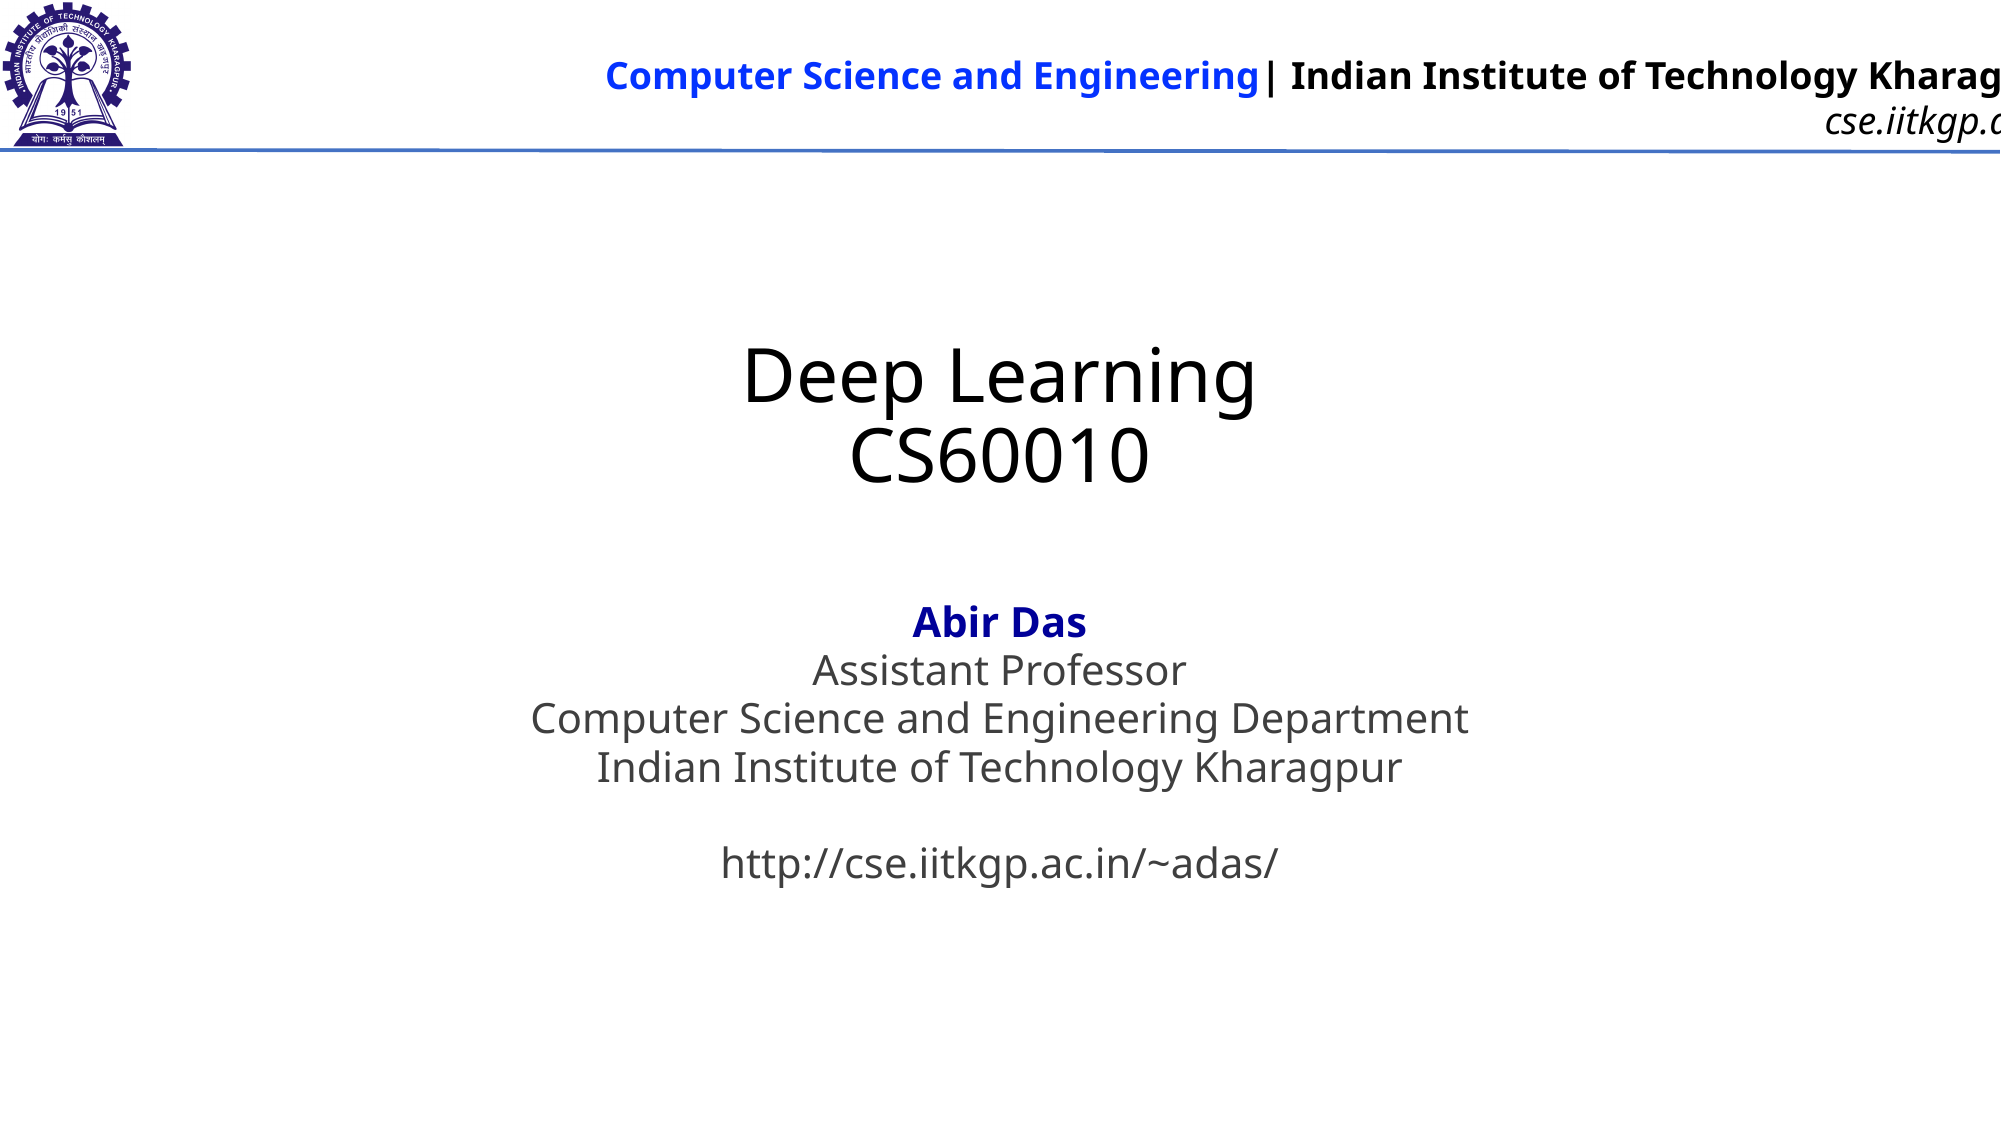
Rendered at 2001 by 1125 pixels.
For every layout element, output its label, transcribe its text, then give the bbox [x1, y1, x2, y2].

picture [2, 2, 131, 147]
title Deep Learning CS60010 [184, 297, 1816, 539]
subtitle Abir Das Assistant Professor Computer Science and Engineering Department Indian Institute of Technology Kharagpur http://cse.iitkgp.ac.in/~adas/ [474, 597, 1525, 925]
